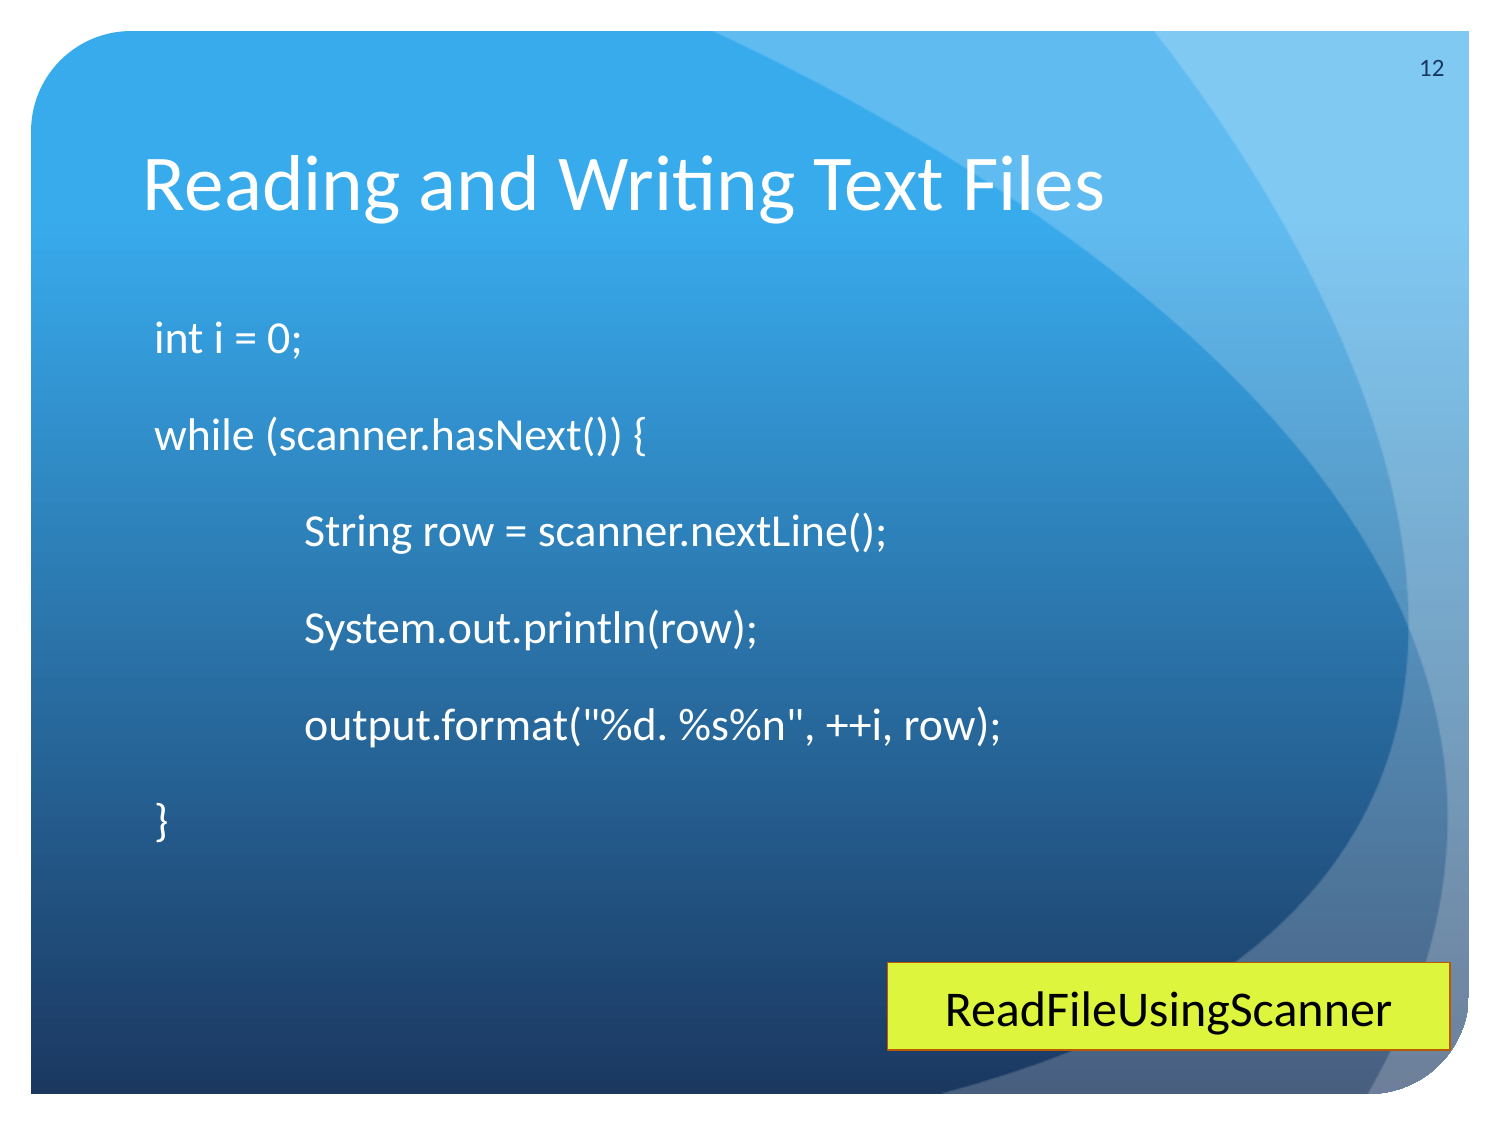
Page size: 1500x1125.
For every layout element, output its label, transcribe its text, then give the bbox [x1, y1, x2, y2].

slide_number 12 [1378, 36, 1460, 96]
list int i = 0; while (scanner.hasNext()) { String row = scanner.nextLine(); System.out.println(row); output.format("%d. %s%n", ++i, row); } [127, 299, 1372, 991]
text_box ReadFileUsingScanner [887, 962, 1451, 1051]
picture [24, 30, 1473, 1094]
title Reading and Writing Text Files [127, 62, 1372, 234]
